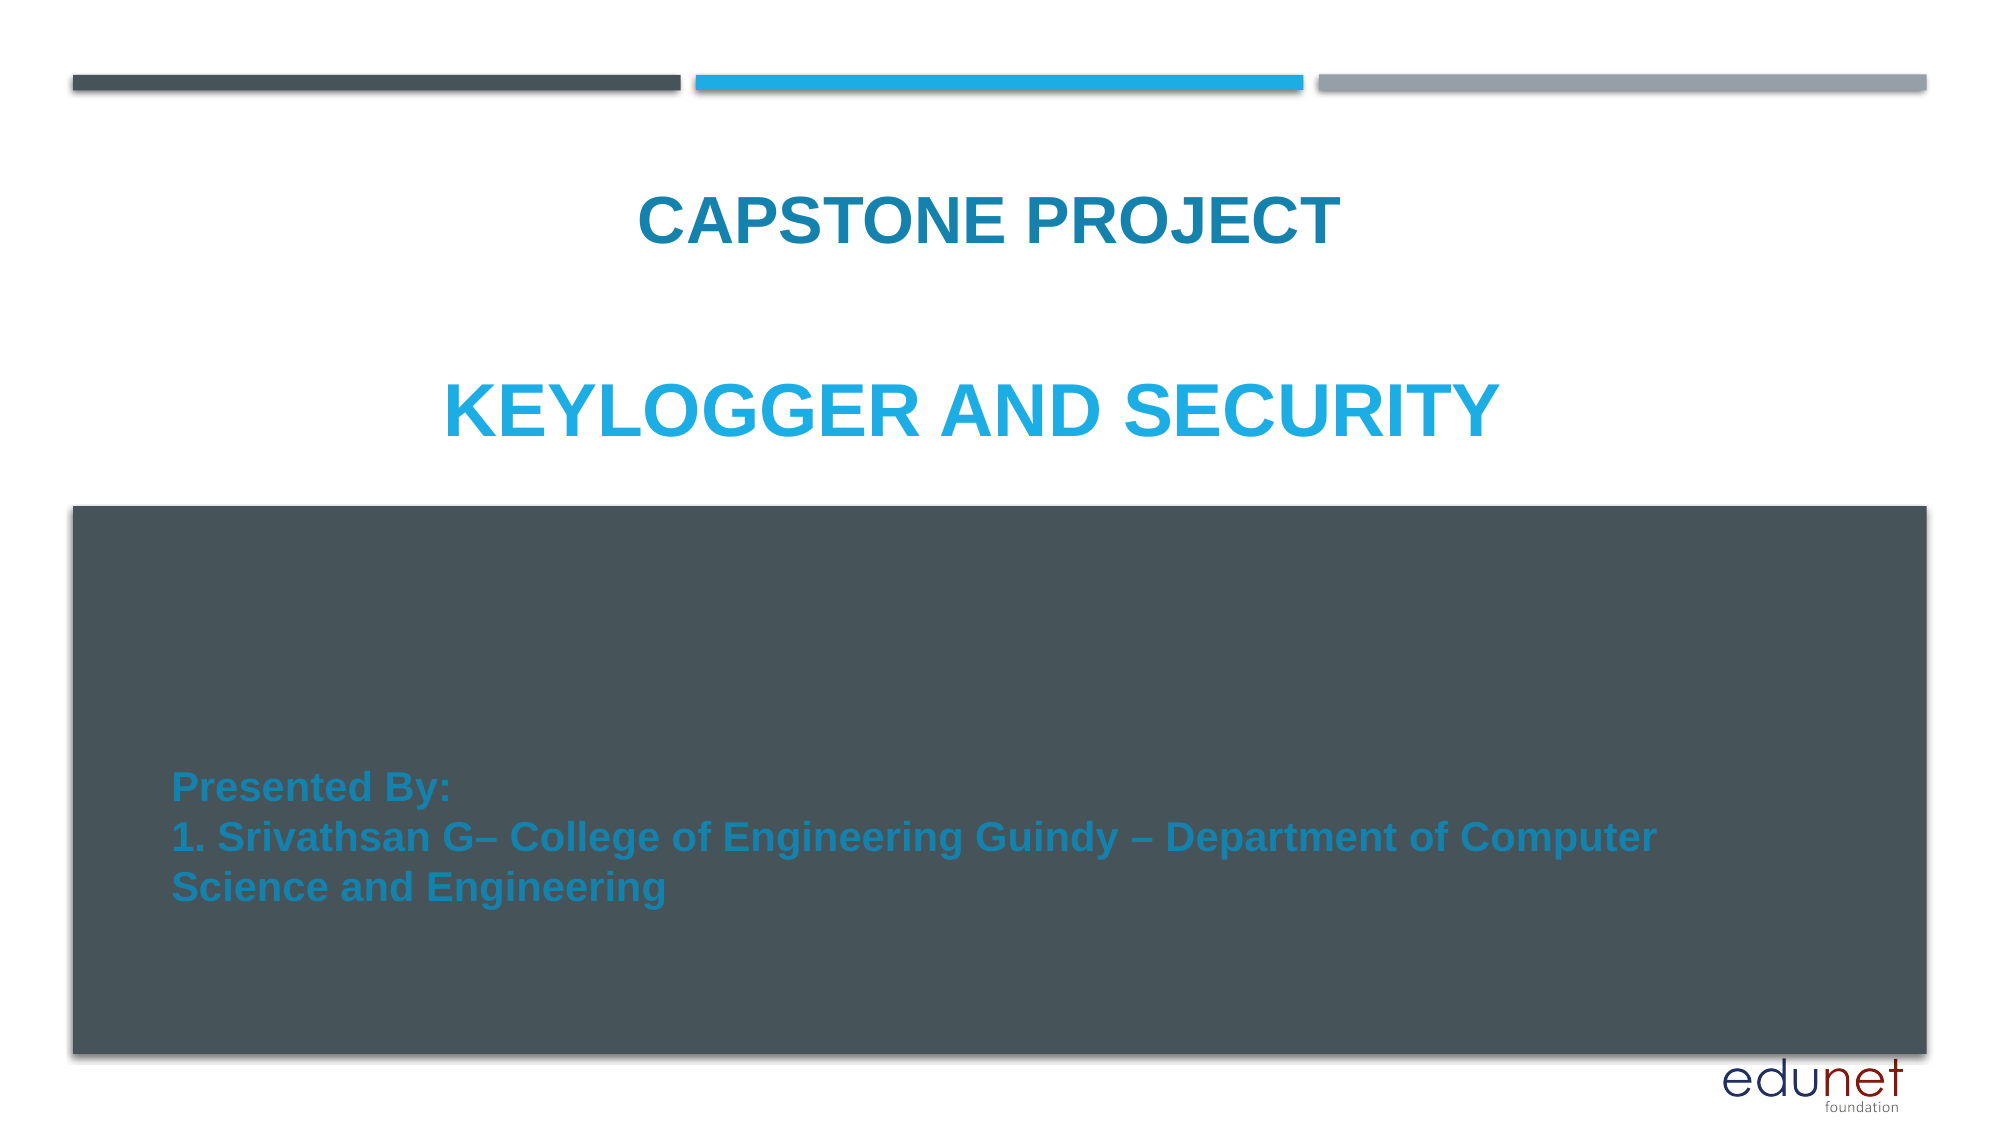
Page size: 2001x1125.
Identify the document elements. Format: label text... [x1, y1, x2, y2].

picture [1719, 1056, 1905, 1116]
text_box Presented By: 1. Srivathsan G– College of Engineering Guindy – Department of Computer Science and Engineering [156, 752, 1821, 918]
title Keylogger and security [222, 298, 1723, 460]
text_box CAPSTONE PROJECT [0, 169, 2000, 265]
